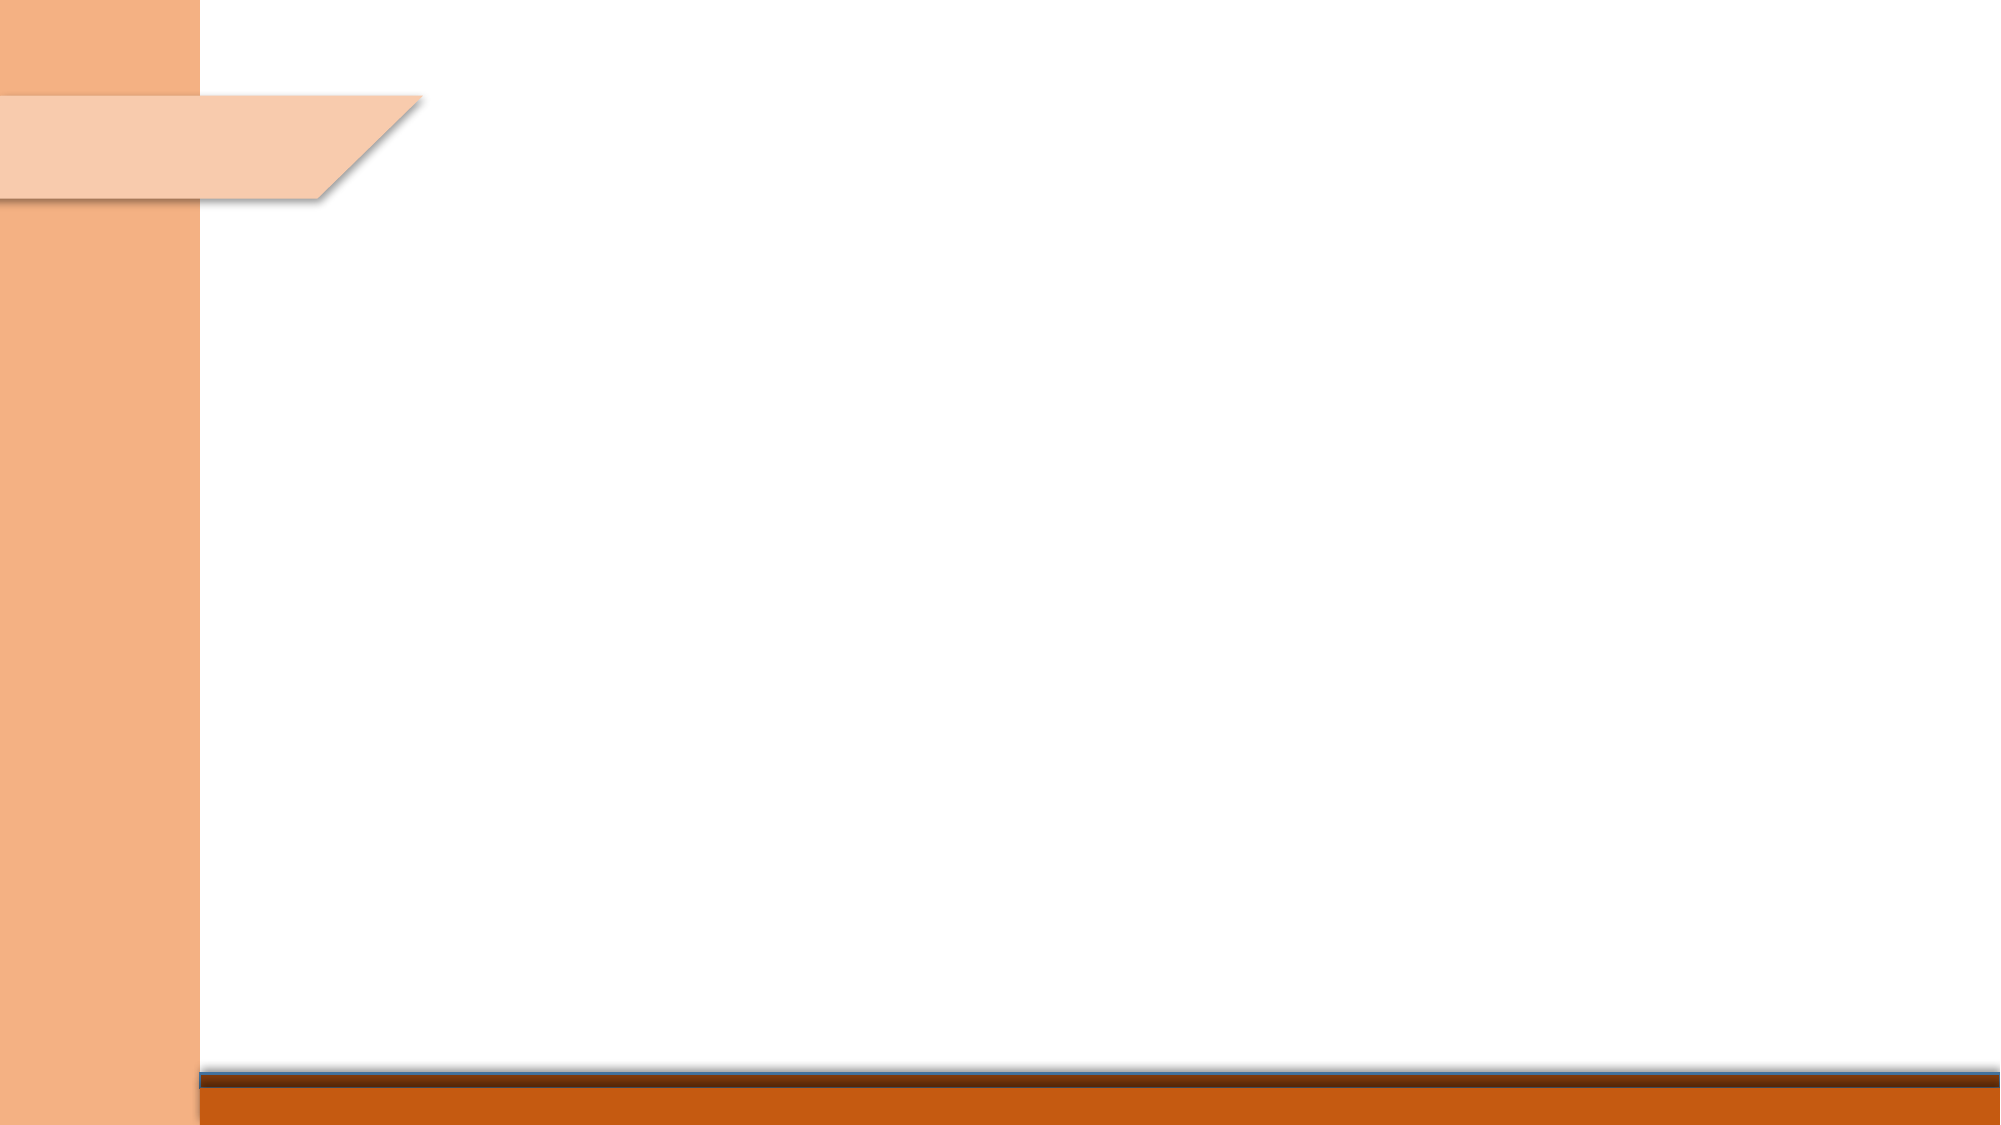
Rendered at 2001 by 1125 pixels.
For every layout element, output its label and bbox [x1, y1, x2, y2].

text_box [199, 1087, 2000, 1125]
text_box [0, 209, 201, 1125]
text_box [199, 1072, 2000, 1079]
text_box [0, 94, 426, 200]
text_box [0, 0, 201, 94]
